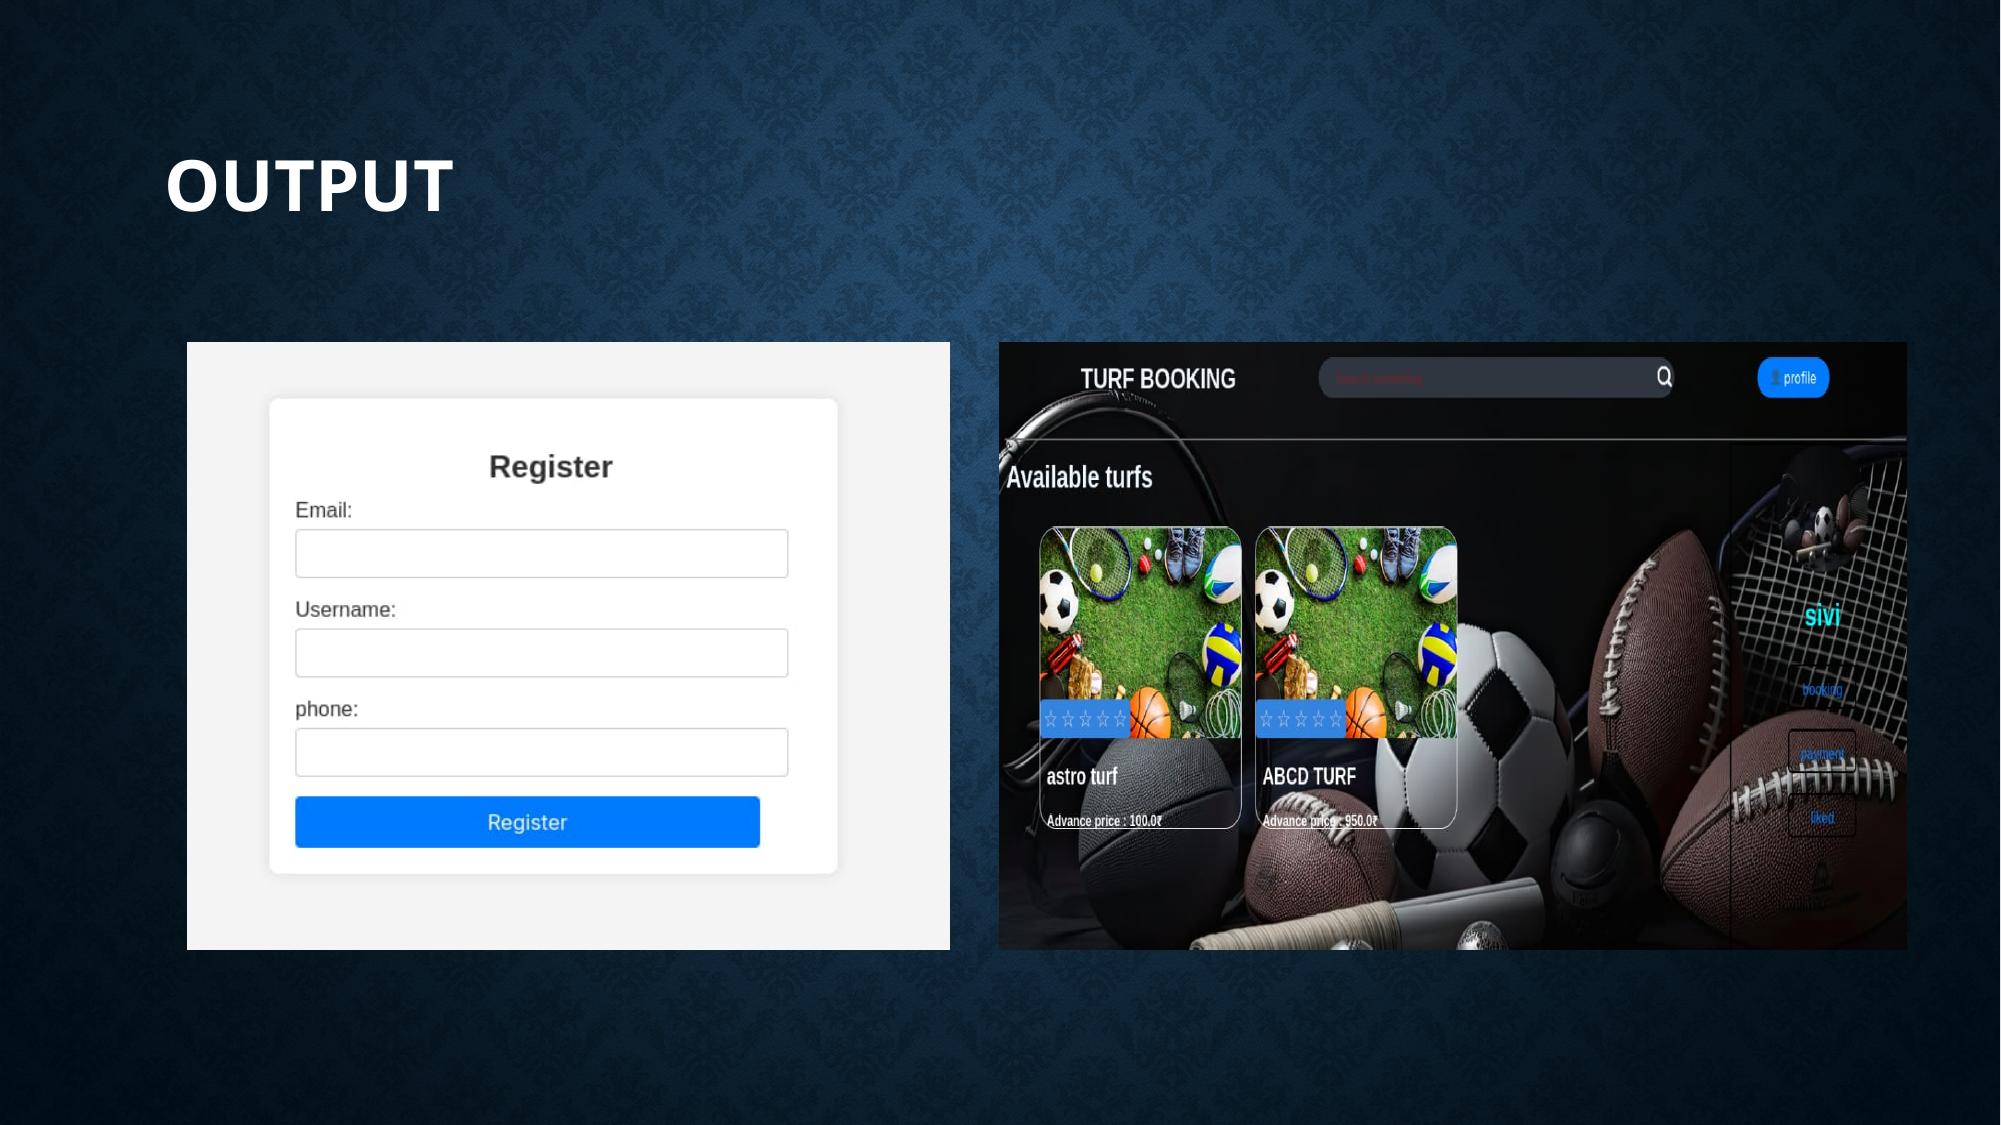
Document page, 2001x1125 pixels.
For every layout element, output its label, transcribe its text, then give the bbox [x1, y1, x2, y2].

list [187, 341, 951, 951]
title OUTPUT [149, 99, 785, 277]
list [999, 341, 1908, 951]
